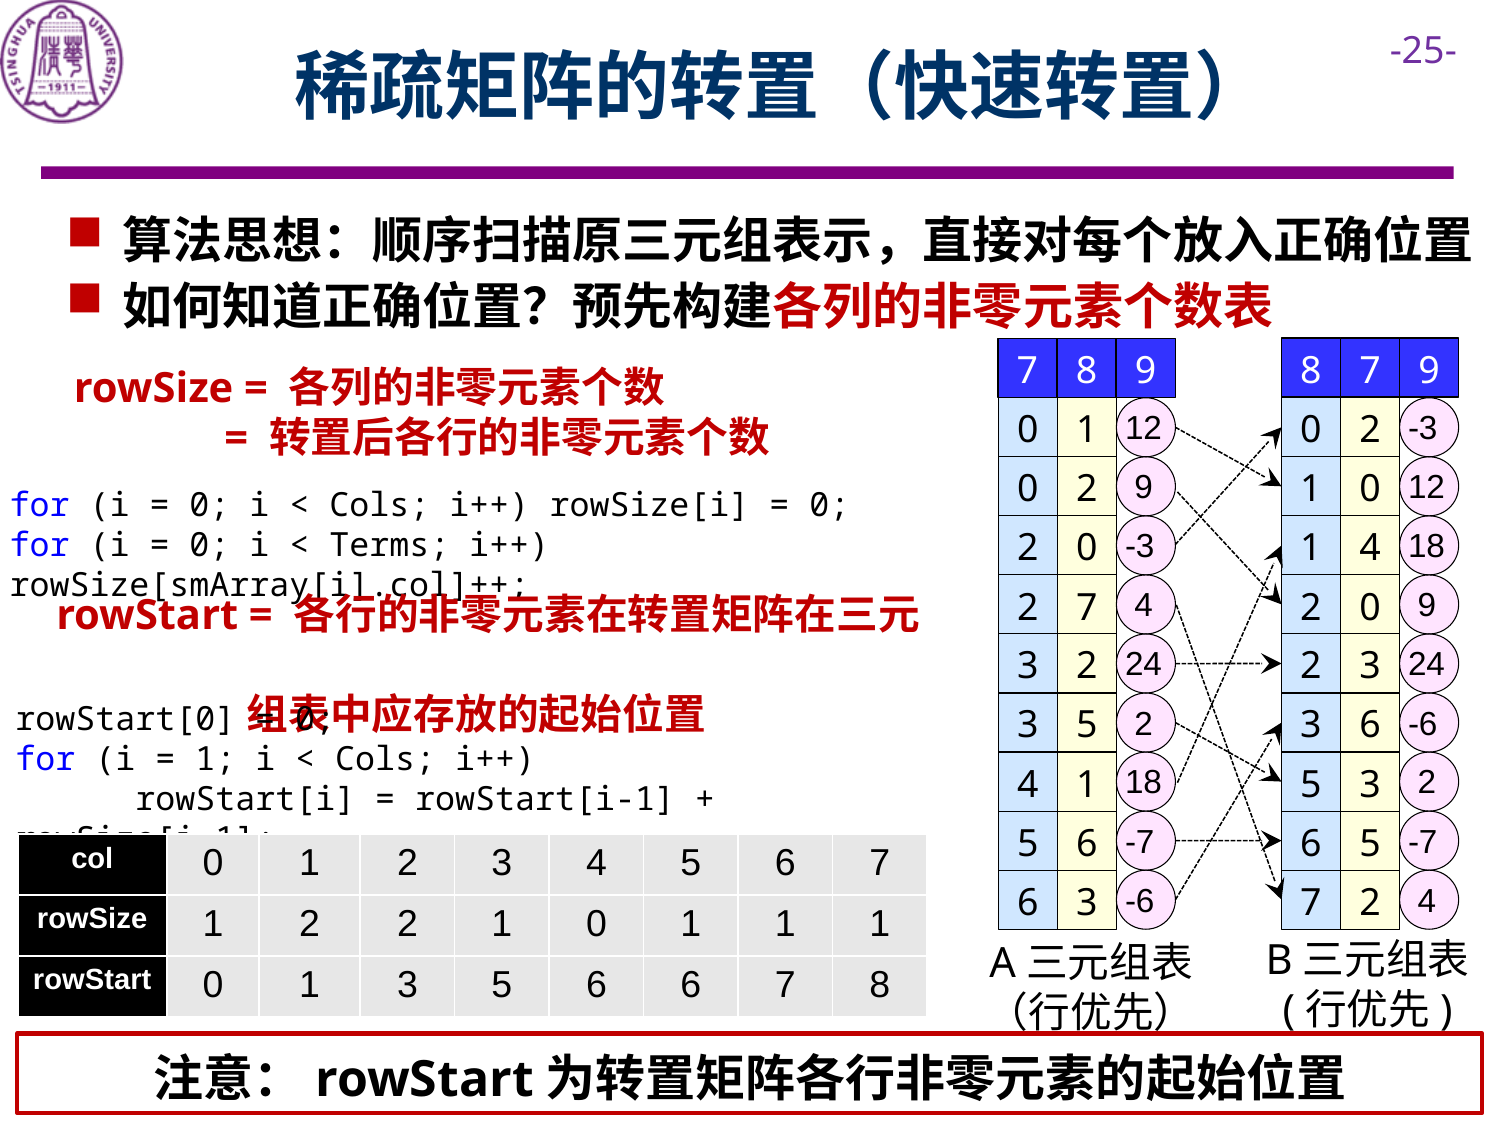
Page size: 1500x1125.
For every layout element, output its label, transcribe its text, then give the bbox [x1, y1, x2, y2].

table_cell 1 [168, 896, 258, 955]
table_header 4 [550, 835, 643, 894]
table_cell 1 [833, 896, 926, 955]
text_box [1175, 722, 1282, 900]
table_cell 1 [455, 896, 548, 955]
table_cell 2 [361, 896, 454, 955]
table_header 6 [739, 835, 832, 894]
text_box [997, 338, 1176, 930]
text_box 算法思想：顺序扫描原三元组表示，直接对每个放入正确位置 如何知道正确位置？预先构建各列的非零元素个数表 [53, 196, 1500, 342]
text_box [1281, 337, 1459, 930]
table_cell 5 [455, 957, 548, 1016]
picture [0, 0, 124, 124]
table_cell 2 [260, 896, 359, 955]
table_cell 6 [550, 957, 643, 1016]
table_cell 7 [739, 957, 832, 1016]
table_cell rowStart [19, 957, 166, 1016]
table_header 0 [168, 835, 258, 894]
table_header 5 [644, 835, 737, 894]
table_header col [19, 835, 166, 894]
text_box B三元组表 (行优先) [1255, 932, 1480, 1031]
text_box 稀疏矩阵的转置（快速转置） [171, 32, 1393, 134]
table_cell 0 [550, 896, 643, 955]
text_box rowStart = 各行的非零元素在转置矩阵在三元 组表中应存放的起始位置 [41, 580, 940, 689]
table_header 2 [361, 835, 454, 894]
text_box 注意：rowStart为转置矩阵各行非零元素的起始位置 [15, 1031, 1484, 1115]
table_cell 3 [361, 957, 454, 1016]
text_box rowSize = 各列的非零元素个数 = 转置后各行的非零元素个数 [59, 352, 845, 468]
text_box A三元组表 （行优先） [979, 935, 1204, 1031]
table_cell 1 [739, 896, 832, 955]
table_cell 0 [168, 957, 258, 1016]
table_header 3 [455, 835, 548, 894]
table_cell 1 [260, 957, 359, 1016]
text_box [1177, 545, 1282, 721]
table_header 1 [260, 835, 359, 894]
table_header 7 [833, 835, 926, 894]
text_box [1174, 427, 1282, 545]
table_cell rowSize [19, 896, 166, 955]
table_cell 8 [833, 957, 926, 1016]
text_box rowStart[0] = 0; for (i = 1; i < Cols; i++) rowStart[i] = rowStart[i-1] + rowSize[i-1]; [0, 689, 946, 865]
text_box for (i = 0; i < Cols; i++) rowSize[i] = 0; for (i = 0; i < Terms; i++) rowSize[smArray[i].col]++; [0, 475, 992, 611]
table_cell 6 [644, 957, 737, 1016]
table_cell 1 [644, 896, 737, 955]
